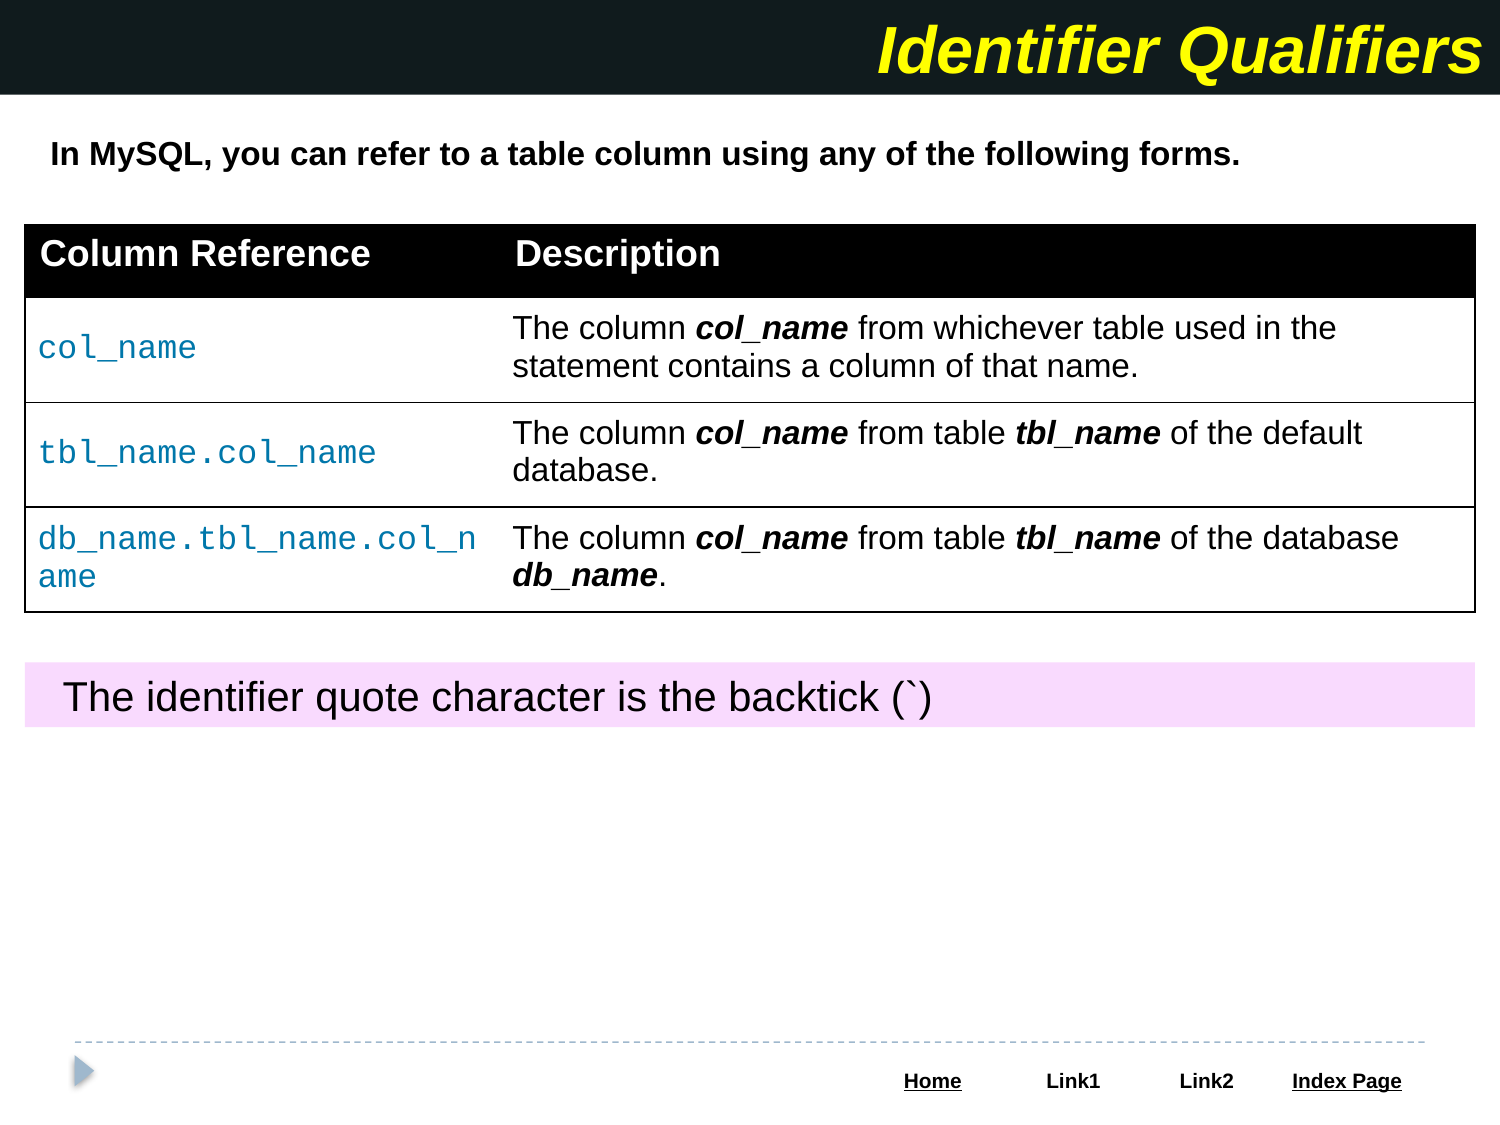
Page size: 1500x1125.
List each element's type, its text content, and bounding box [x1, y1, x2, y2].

table_cell The column col_name from table tbl_name of the default database. [500, 403, 1474, 506]
table_header Column Reference [26, 226, 500, 297]
table_header Description [500, 226, 1474, 297]
text_box In MySQL, you can refer to a table column using any of the following forms. [35, 124, 1461, 180]
table_cell col_name [26, 298, 500, 402]
text_box Identifier Qualifiers [0, 0, 1500, 95]
text_box The identifier quote character is the backtick (`) [24, 662, 1475, 728]
table_cell tbl_name.col_name [26, 403, 500, 506]
table_cell db_name.tbl_name.col_name [26, 508, 500, 611]
table_cell The column col_name from table tbl_name of the database db_name. [500, 508, 1474, 611]
table_cell The column col_name from whichever table used in the statement contains a column of that name. [500, 298, 1474, 402]
